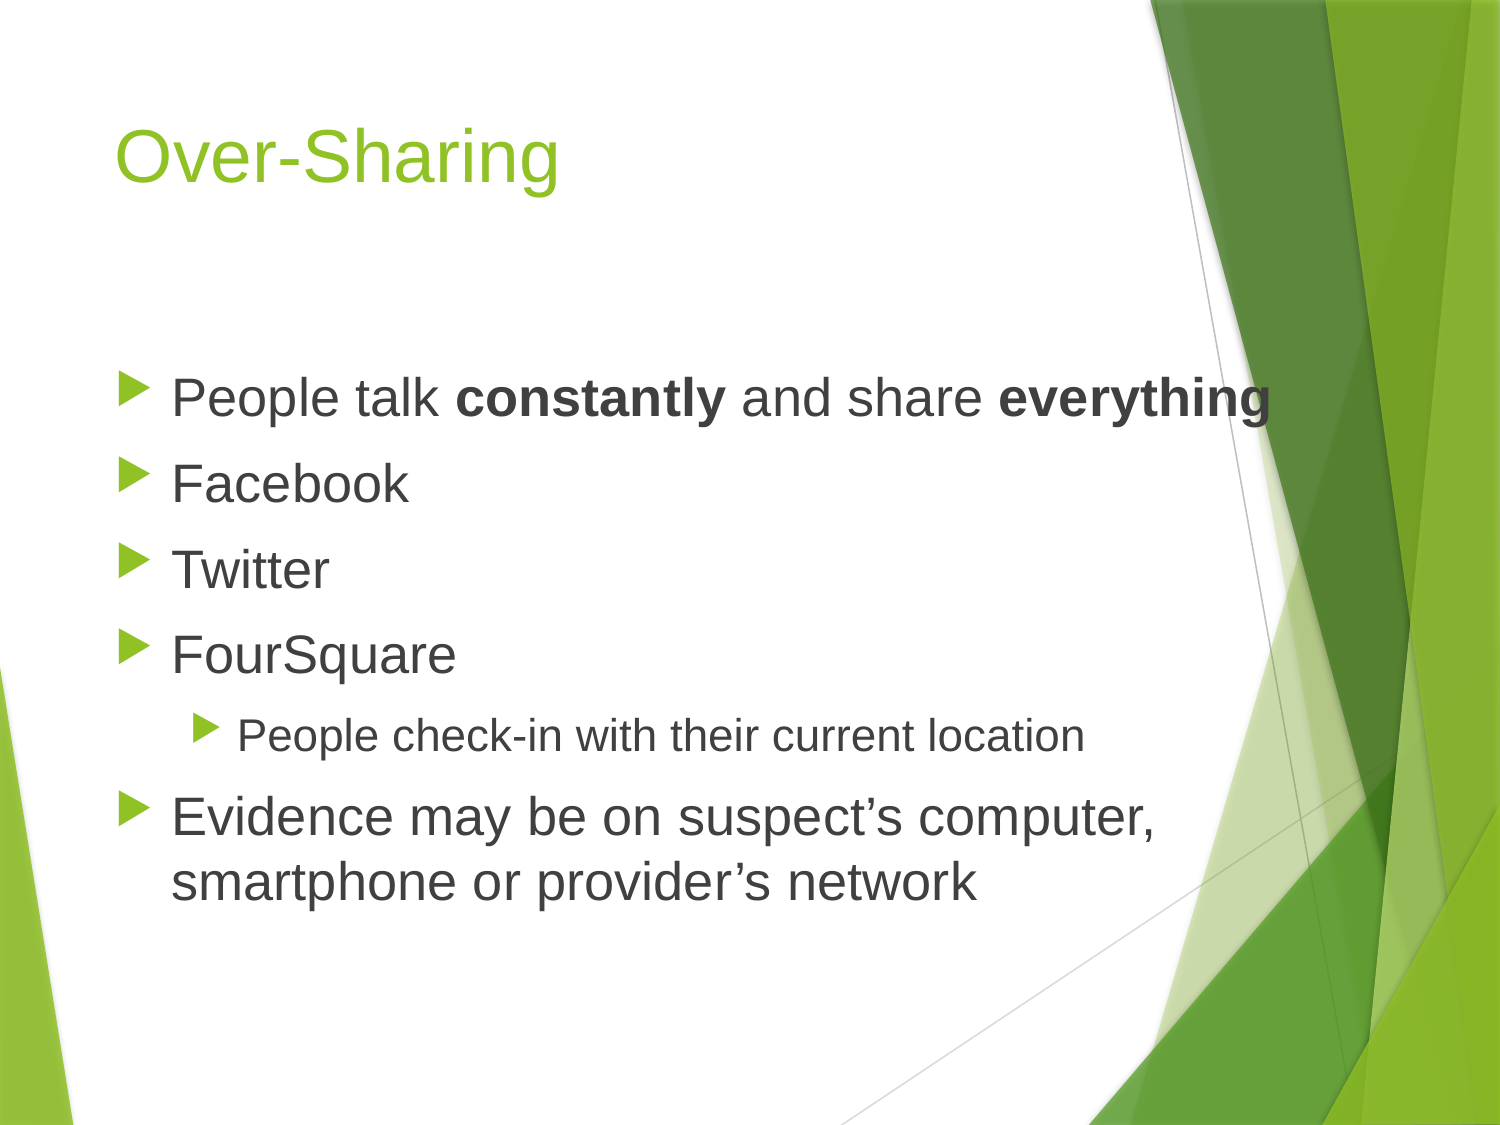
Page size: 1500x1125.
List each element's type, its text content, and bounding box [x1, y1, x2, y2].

list People talk constantly and share everything Facebook Twitter FourSquare People check-in with their current location Evidence may be on suspect’s computer, smartphone or provider’s network [99, 354, 1312, 992]
title Over-Sharing [99, 99, 1142, 227]
